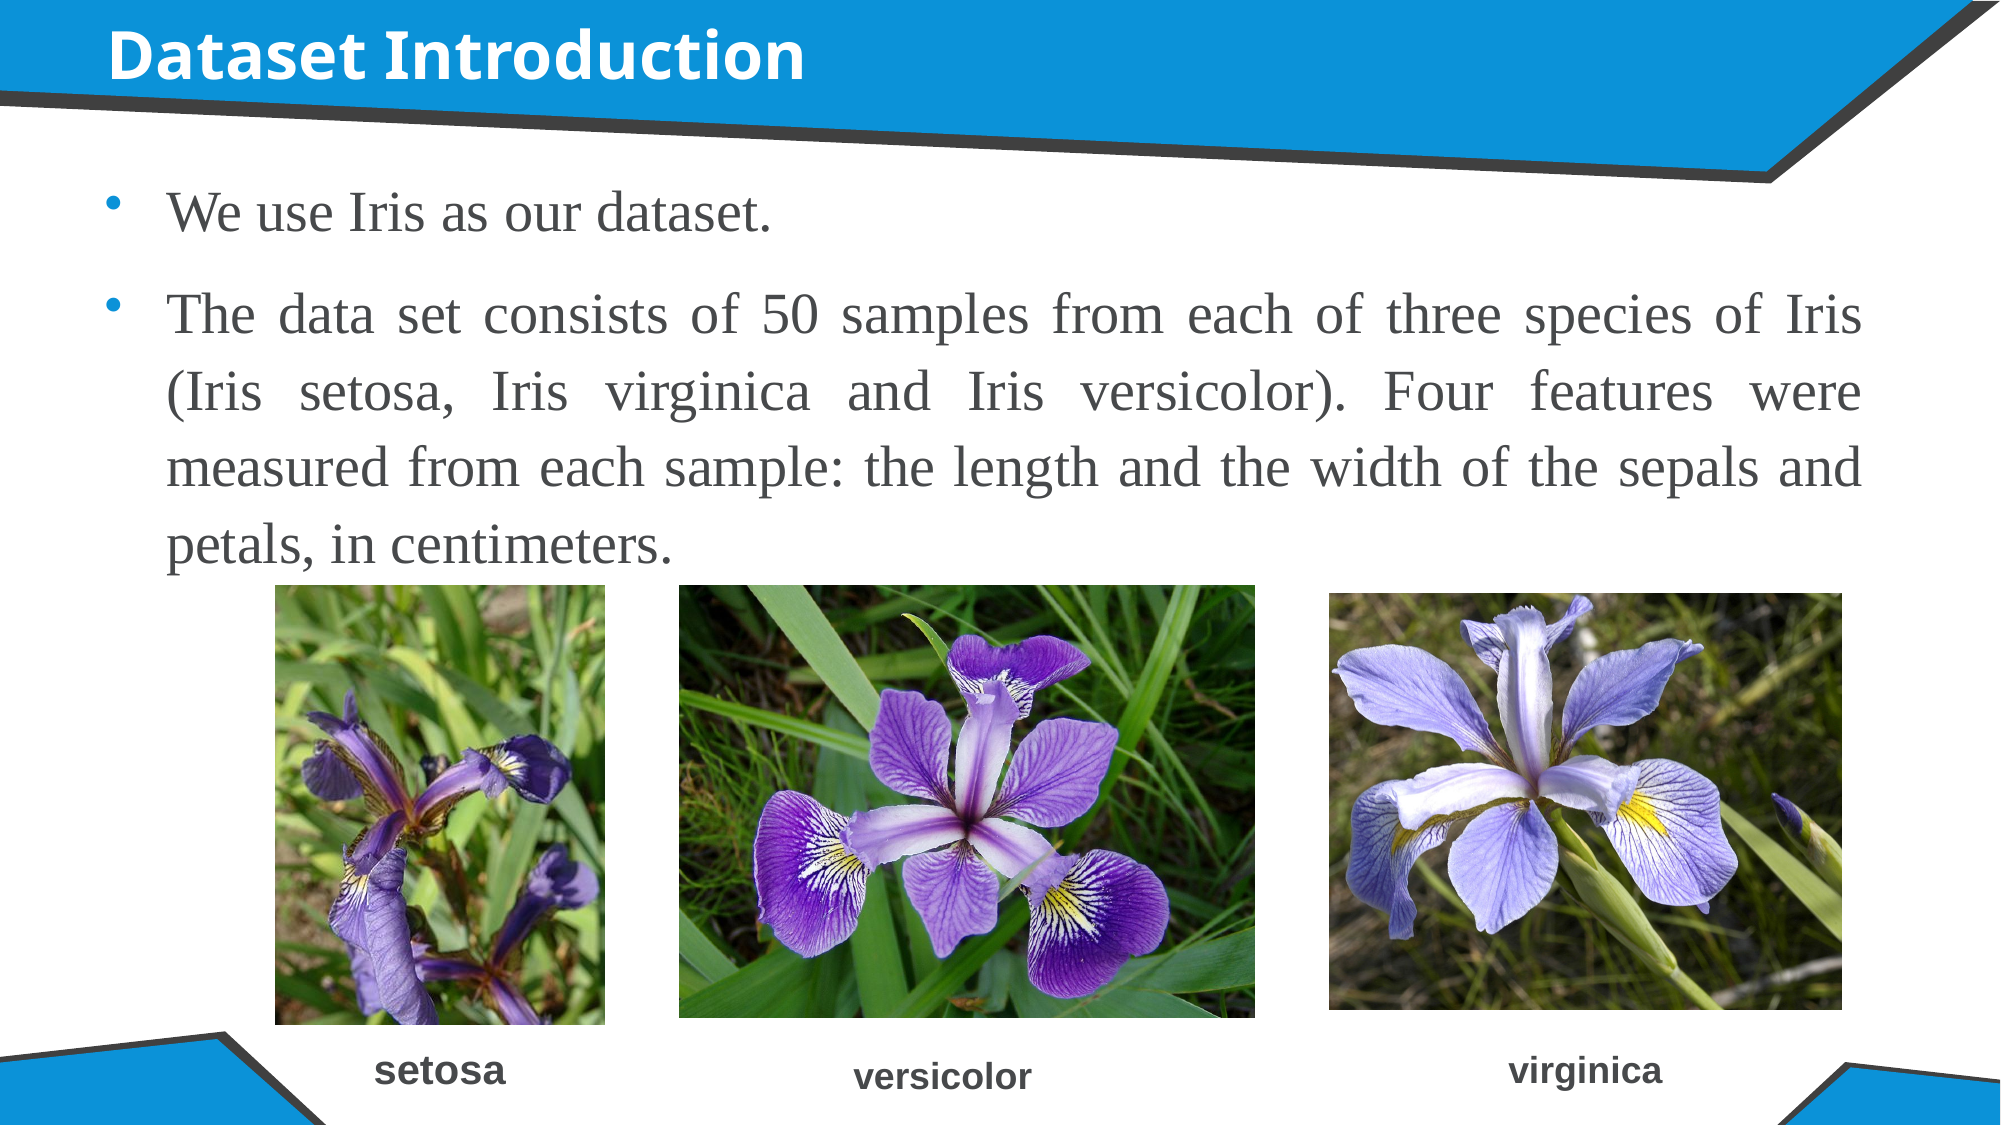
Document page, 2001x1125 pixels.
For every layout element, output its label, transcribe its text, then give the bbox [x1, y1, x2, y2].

text_box setosa [275, 1025, 605, 1101]
title Dataset Introduction [91, 0, 1795, 123]
list We use Iris as our dataset. The data set consists of 50 samples from each of three species of Iris (Iris setosa, Iris virginica and Iris versicolor). Four features were measured from each sample: the length and the width of the sepals and petals, in centimeters. [91, 158, 1880, 1014]
text_box virginica [1381, 1024, 1789, 1099]
picture [1329, 593, 1842, 1011]
picture [275, 585, 605, 1025]
picture [679, 585, 1255, 1018]
text_box versicolor [688, 1031, 1198, 1105]
